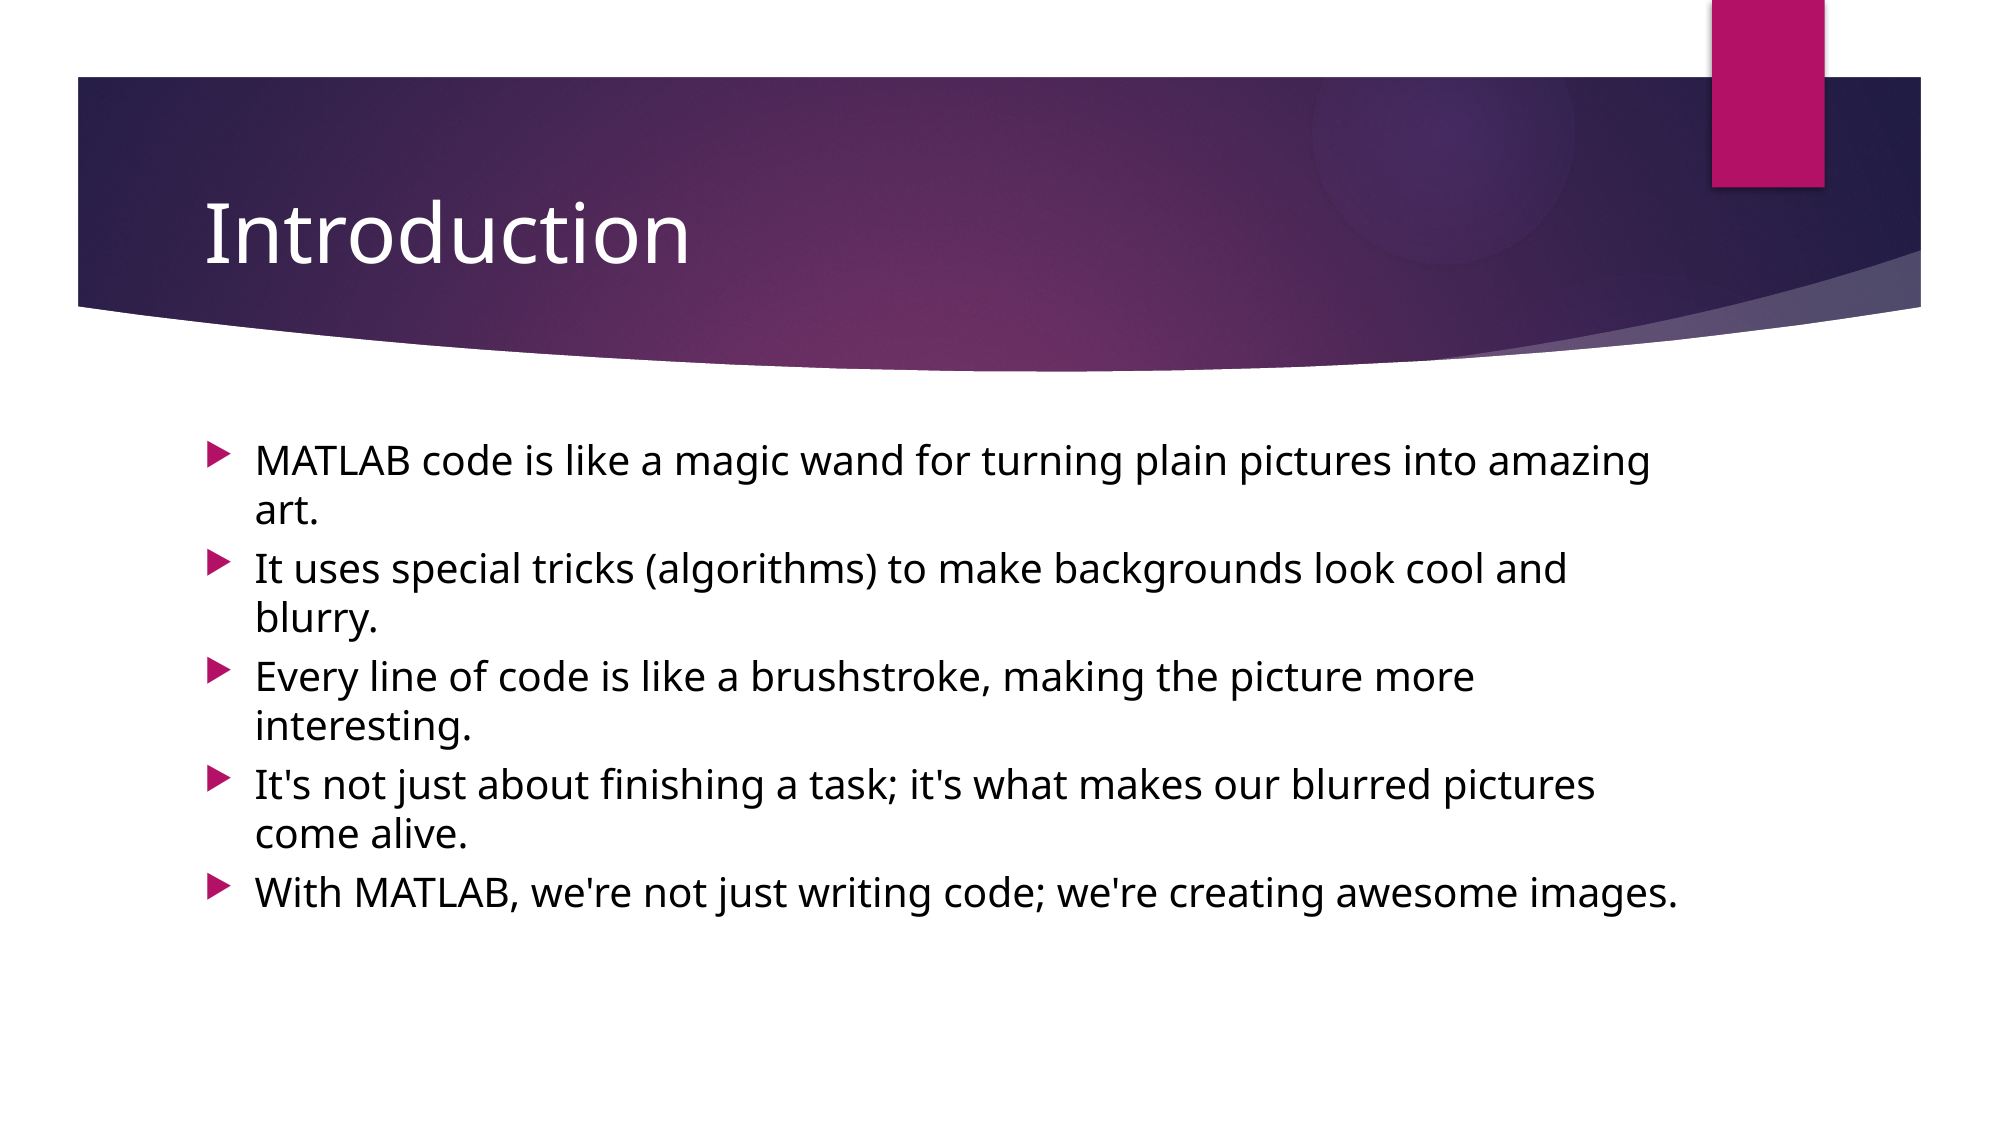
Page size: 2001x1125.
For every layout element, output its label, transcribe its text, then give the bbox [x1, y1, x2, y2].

title Introduction [189, 217, 1627, 334]
list MATLAB code is like a magic wand for turning plain pictures into amazing art. It uses special tricks (algorithms) to make backgrounds look cool and blurry. Every line of code is like a brushstroke, making the picture more interesting. It's not just about finishing a task; it's what makes our blurred pictures come alive. With MATLAB, we're not just writing code; we're creating awesome images. [189, 427, 1713, 979]
